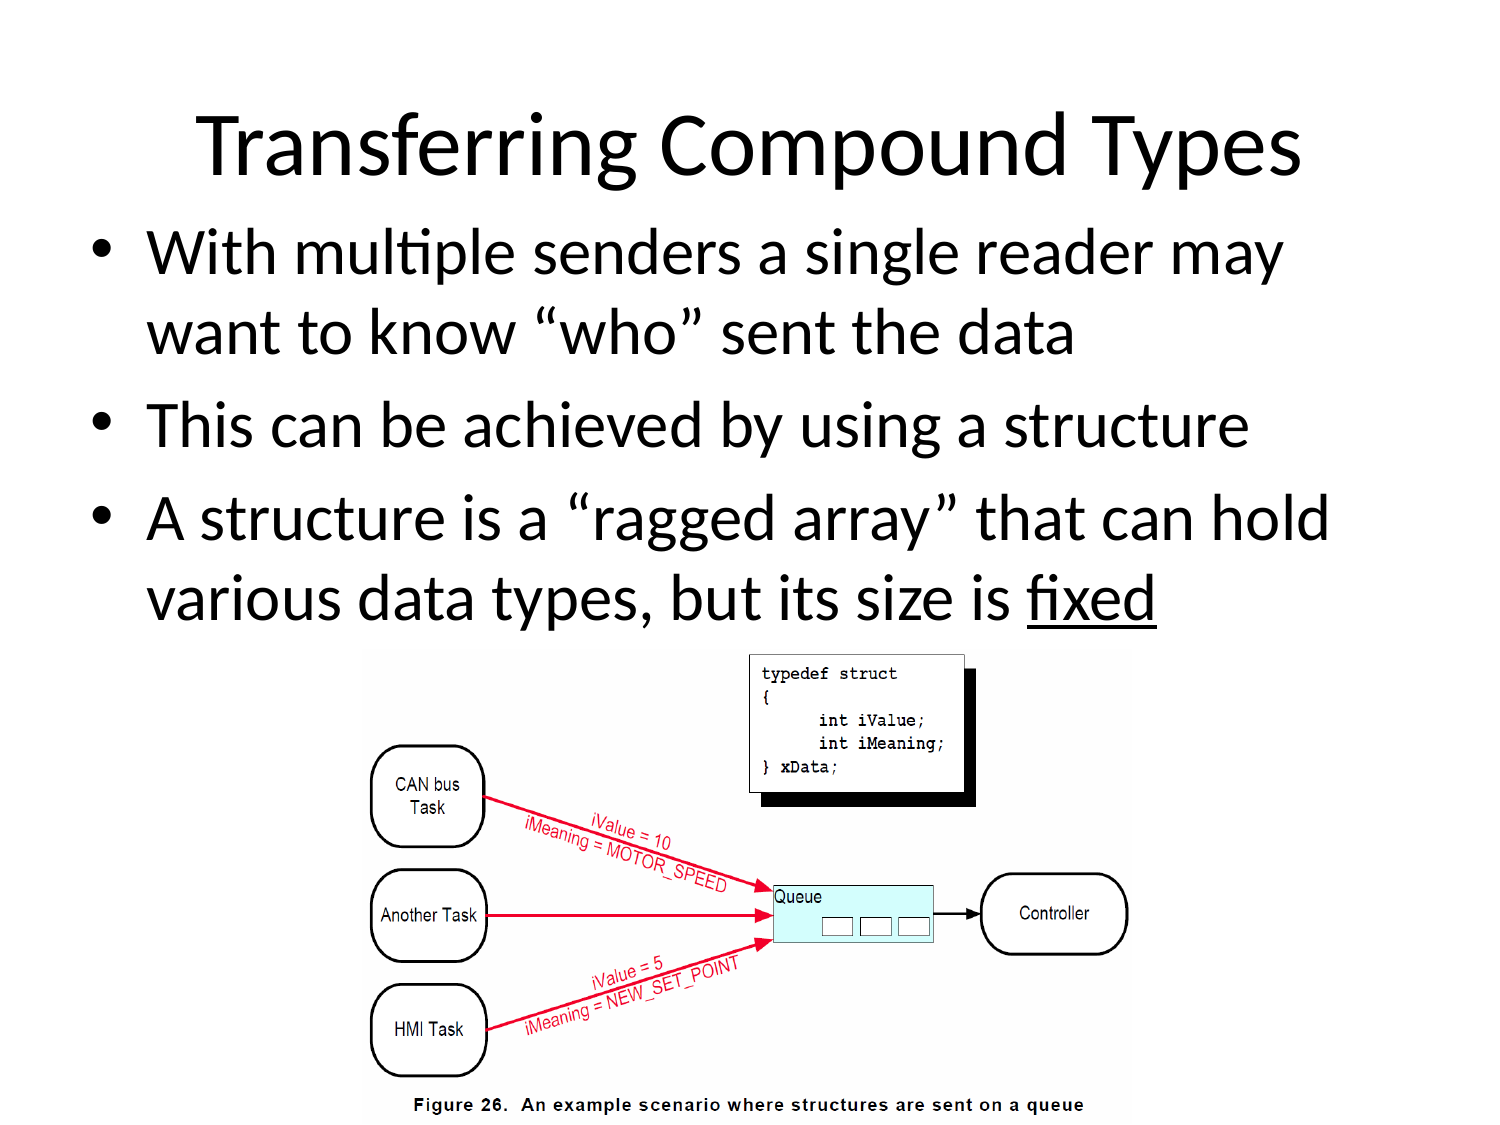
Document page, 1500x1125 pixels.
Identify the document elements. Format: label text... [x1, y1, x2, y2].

picture [362, 649, 1132, 1125]
list With multiple senders a single reader may want to know “who” sent the data This can be achieved by using a structure A structure is a “ragged array” that can hold various data types, but its size is fixed [75, 200, 1425, 943]
title Transferring Compound Types [75, 45, 1425, 200]
